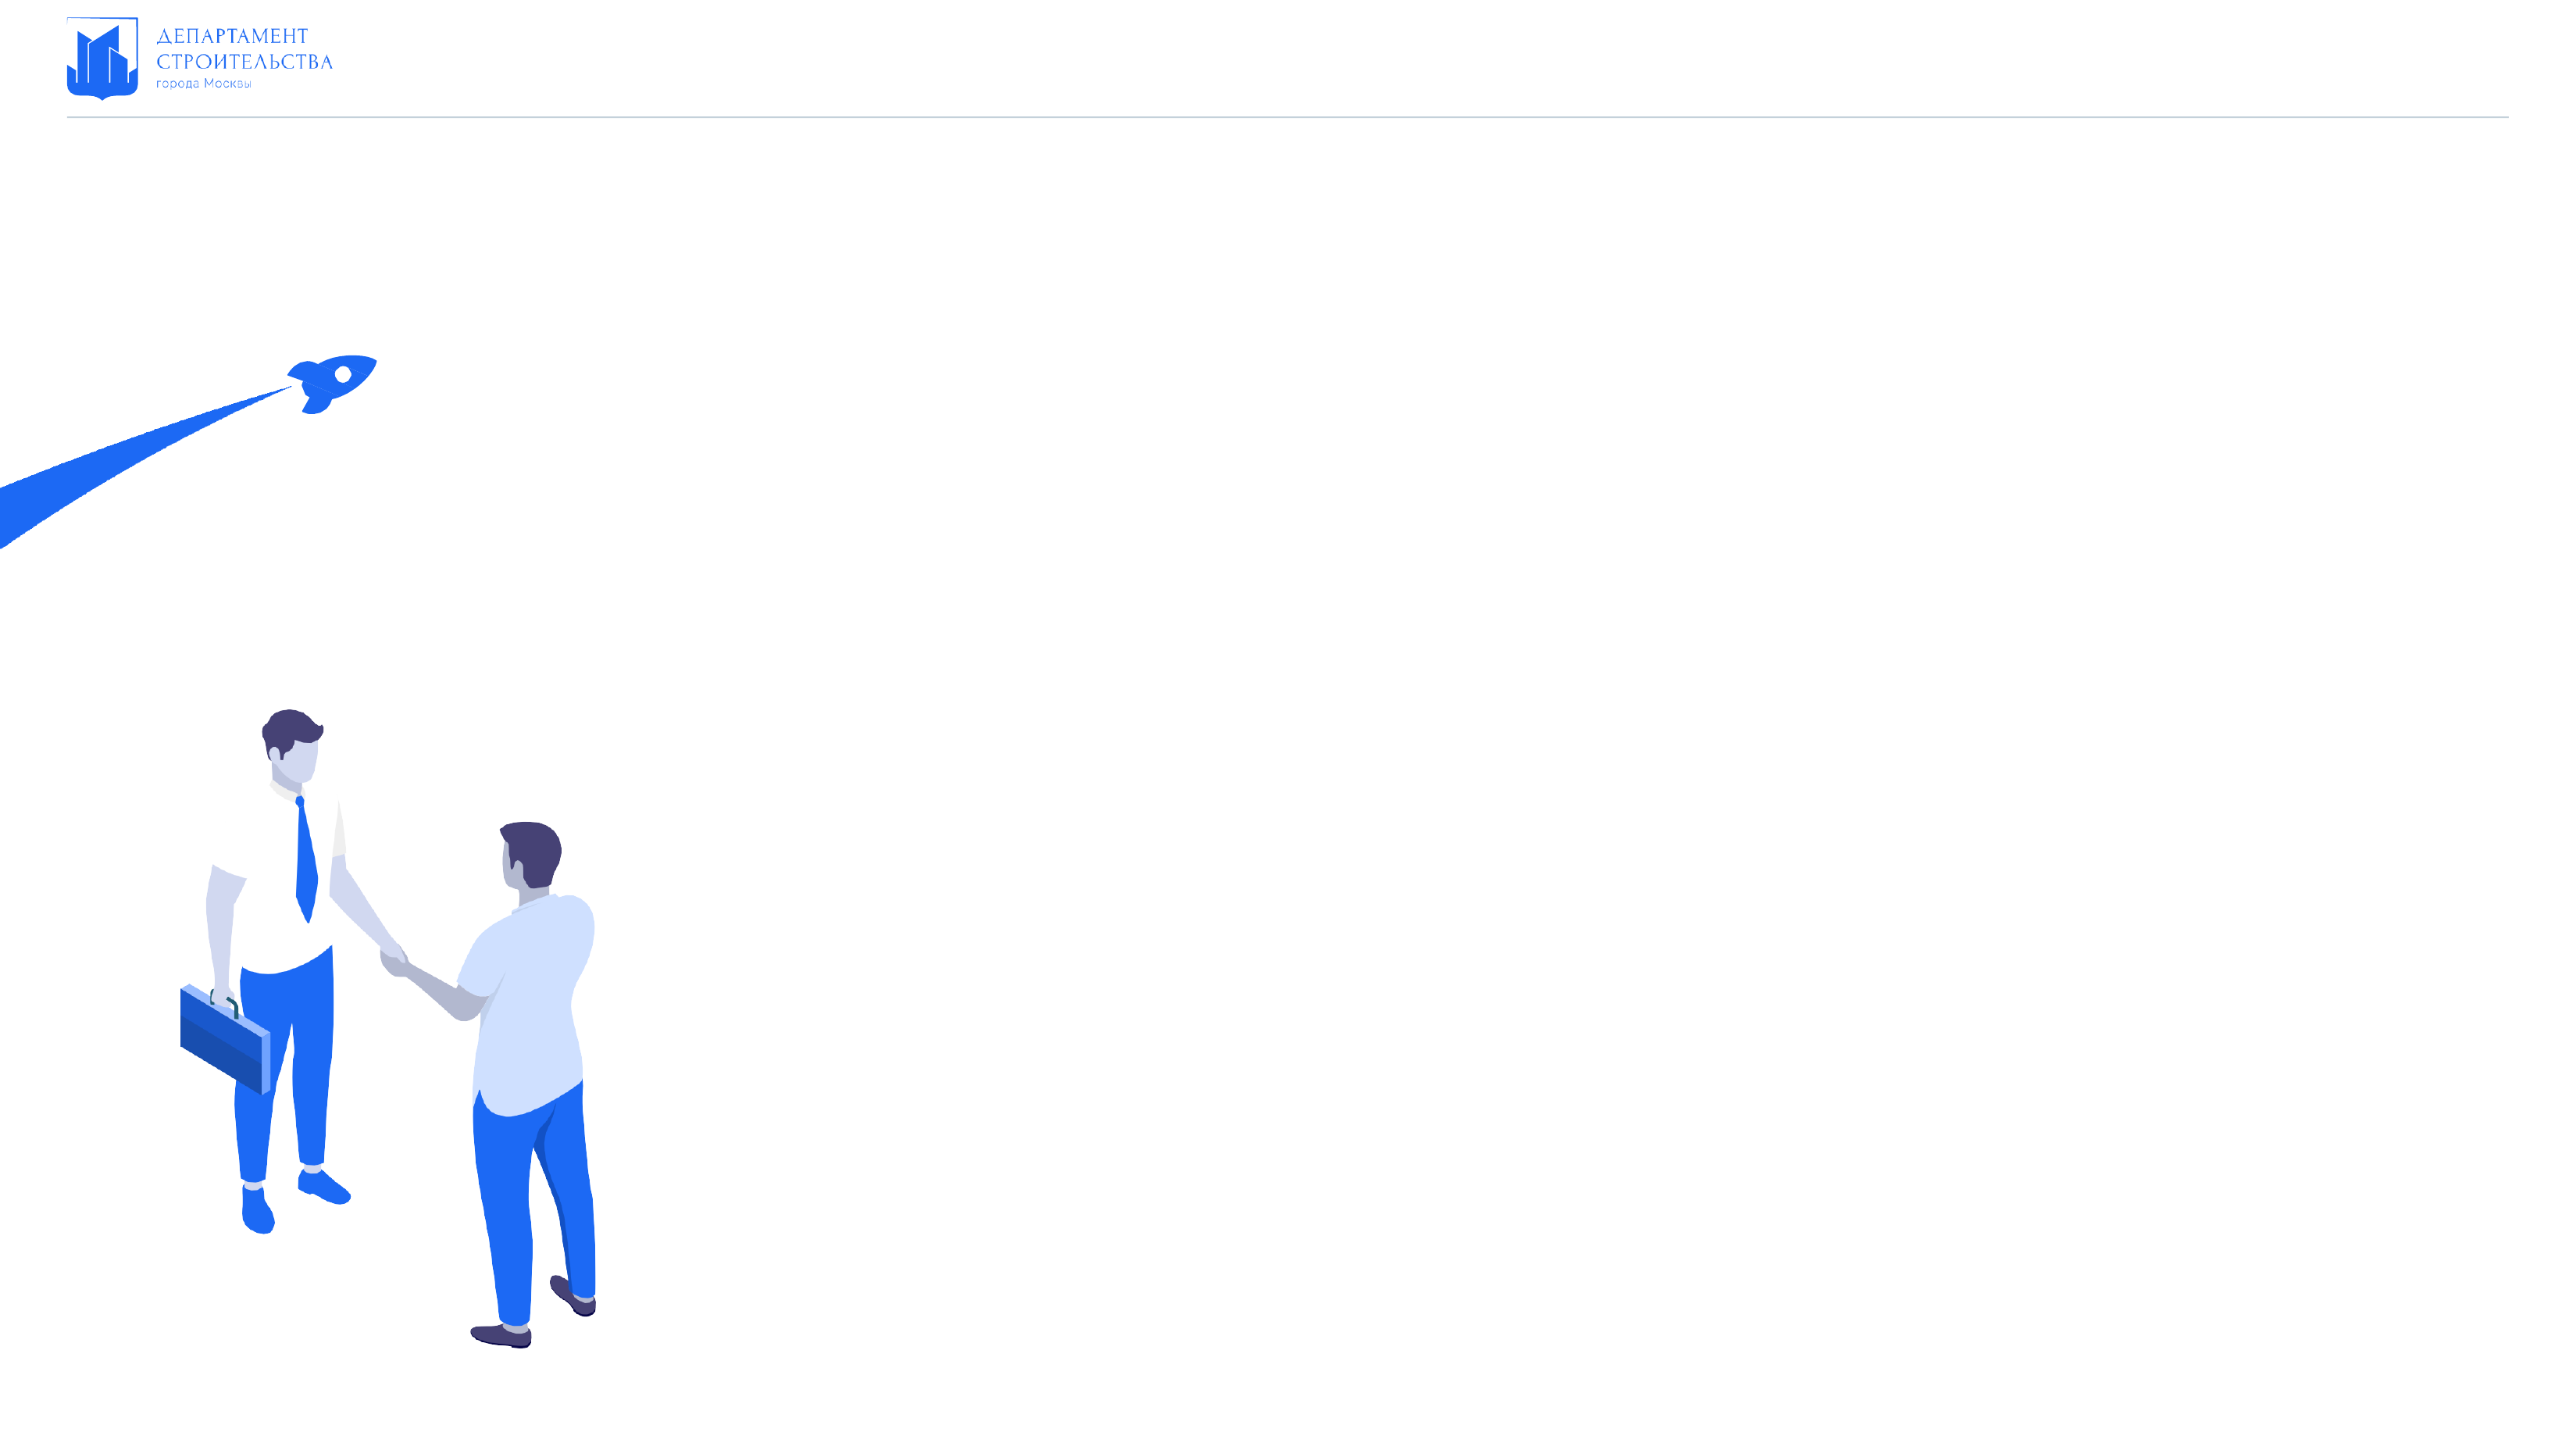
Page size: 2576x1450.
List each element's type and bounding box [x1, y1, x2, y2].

picture [157, 78, 251, 90]
picture [180, 709, 596, 1348]
picture [157, 28, 308, 45]
picture [0, 386, 292, 549]
picture [157, 54, 333, 69]
